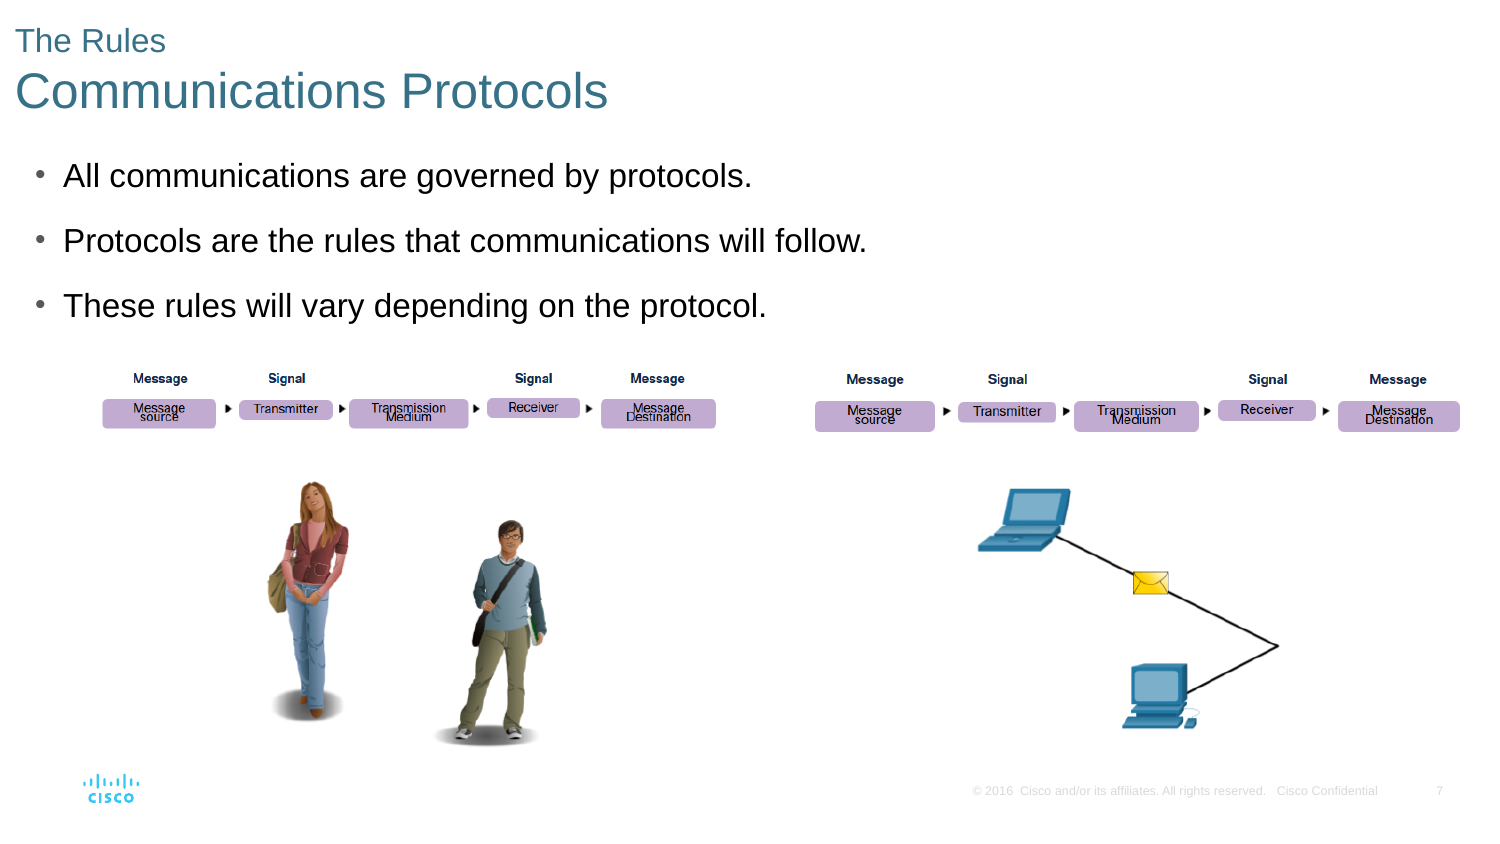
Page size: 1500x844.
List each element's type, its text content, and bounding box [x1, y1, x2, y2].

list All communications are governed by protocols. Protocols are the rules that communications will follow. These rules will vary depending on the protocol. [20, 146, 1473, 355]
picture [800, 364, 1479, 746]
title The Rules Communications Protocols [0, 6, 1500, 131]
picture [87, 364, 730, 761]
